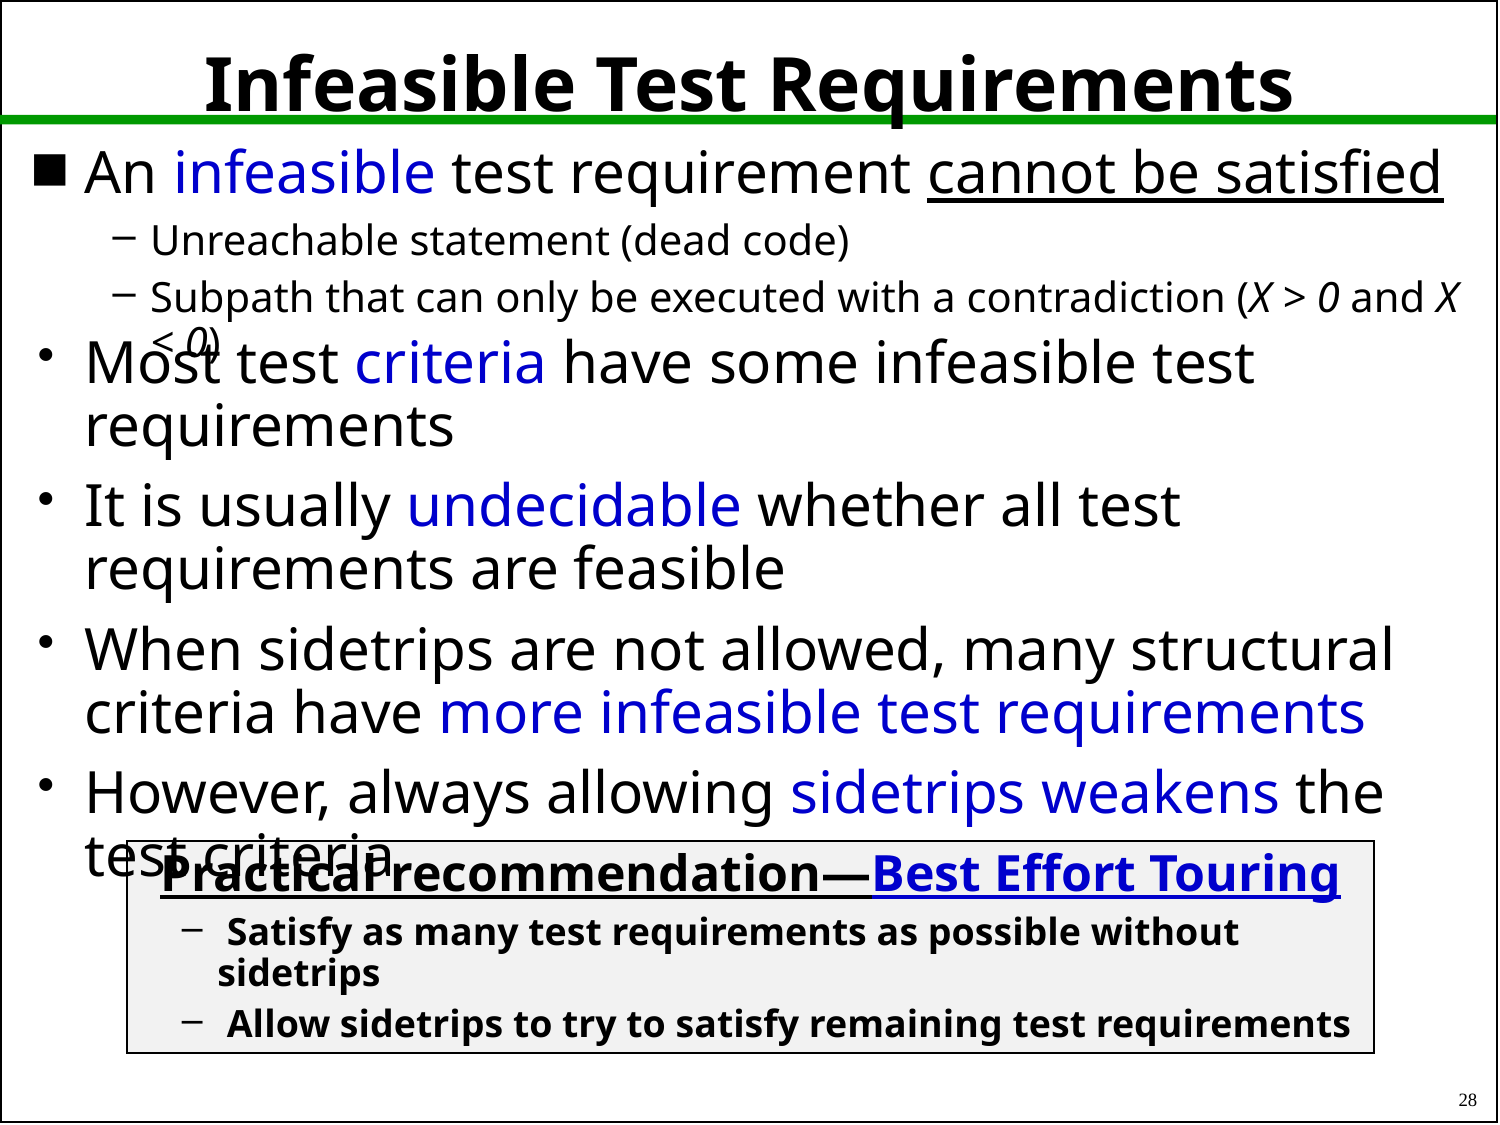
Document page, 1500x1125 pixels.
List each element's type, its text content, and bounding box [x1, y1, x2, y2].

text_box Practical recommendation—Best Effort Touring Satisfy as many test requirements as possible without sidetrips Allow sidetrips to try to satisfy remaining test requirements [127, 840, 1374, 1054]
list An infeasible test requirement cannot be satisfied Unreachable statement (dead code) Subpath that can only be executed with a contradiction (X > 0 and X < 0) [22, 136, 1478, 325]
slide_number 28 [1179, 1074, 1493, 1119]
title Infeasible Test Requirements [7, 15, 1493, 159]
text_box Most test criteria have some infeasible test requirements It is usually undecidable whether all test requirements are feasible When sidetrips are not allowed, many structural criteria have more infeasible test requirements However, always allowing sidetrips weakens the test criteria [22, 325, 1478, 813]
